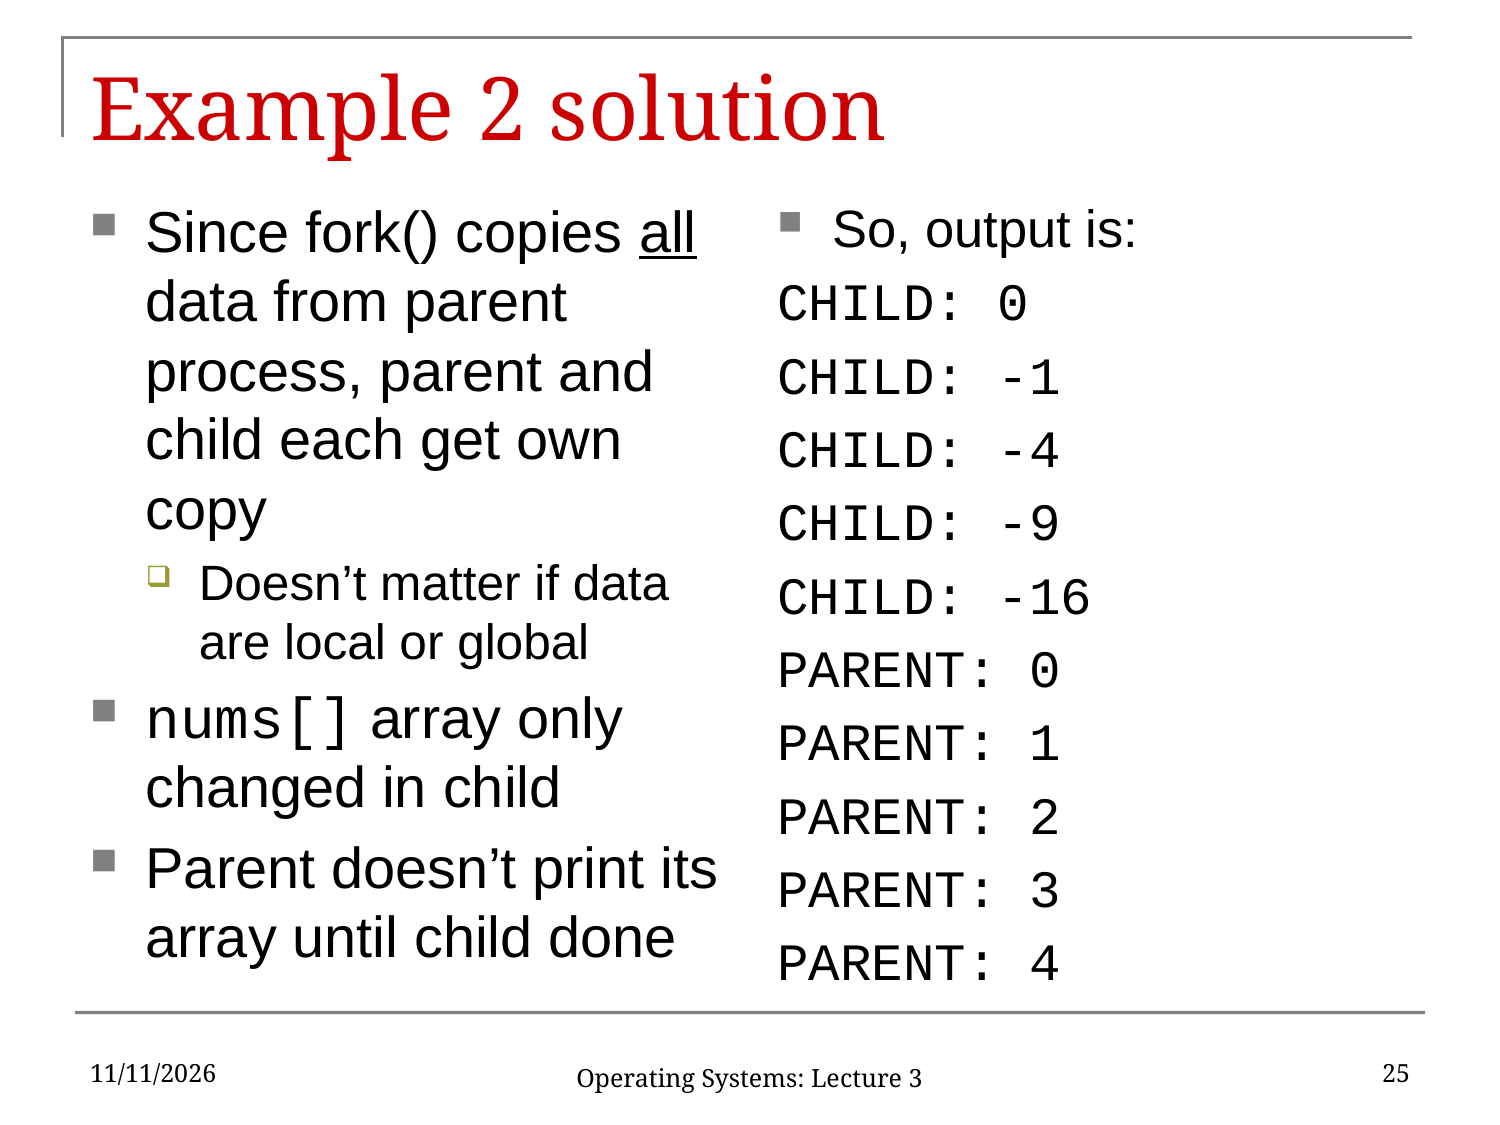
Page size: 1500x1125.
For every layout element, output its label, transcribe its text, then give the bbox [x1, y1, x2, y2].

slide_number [74, 1023, 426, 1100]
slide_number 25 [1074, 1023, 1426, 1100]
footer Operating Systems: Lecture 3 [512, 1024, 988, 1101]
list So, output is: CHILD: 0 CHILD: -1 CHILD: -4 CHILD: -9 CHILD: -16 PARENT: 0 PARENT: 1 PARENT: 2 PARENT: 3 PARENT: 4 [762, 187, 1425, 1006]
title Example 2 solution [75, 45, 1425, 163]
list Since fork() copies all data from parent process, parent and child each get own copy Doesn’t matter if data are local or global nums[] array only changed in child Parent doesn’t print its array until child done [75, 187, 738, 1006]
